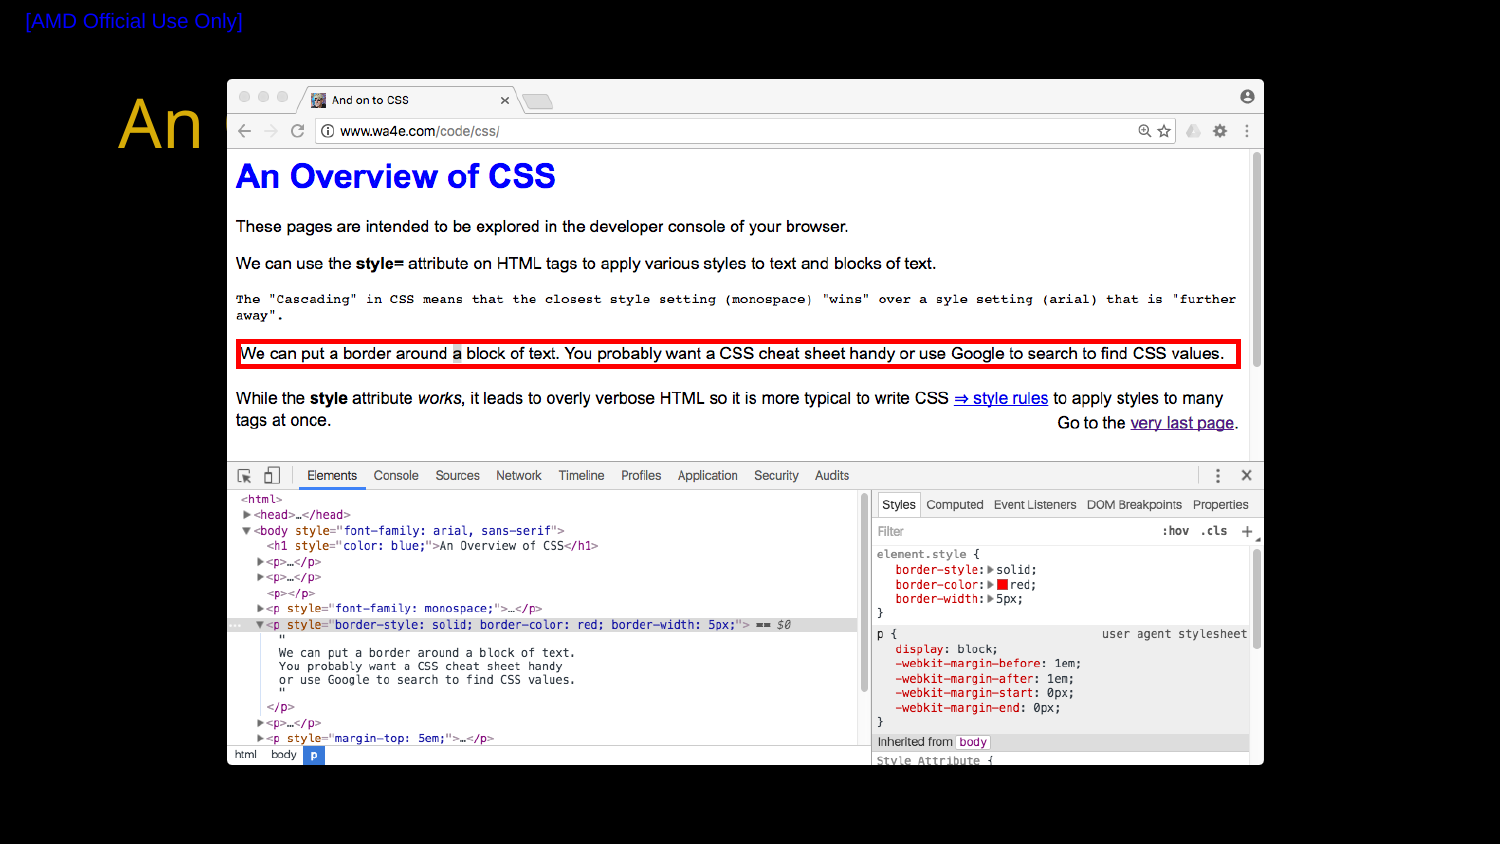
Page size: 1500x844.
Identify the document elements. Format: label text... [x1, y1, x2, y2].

title An Overview of CSS [103, 44, 1397, 208]
picture [187, 46, 1303, 812]
